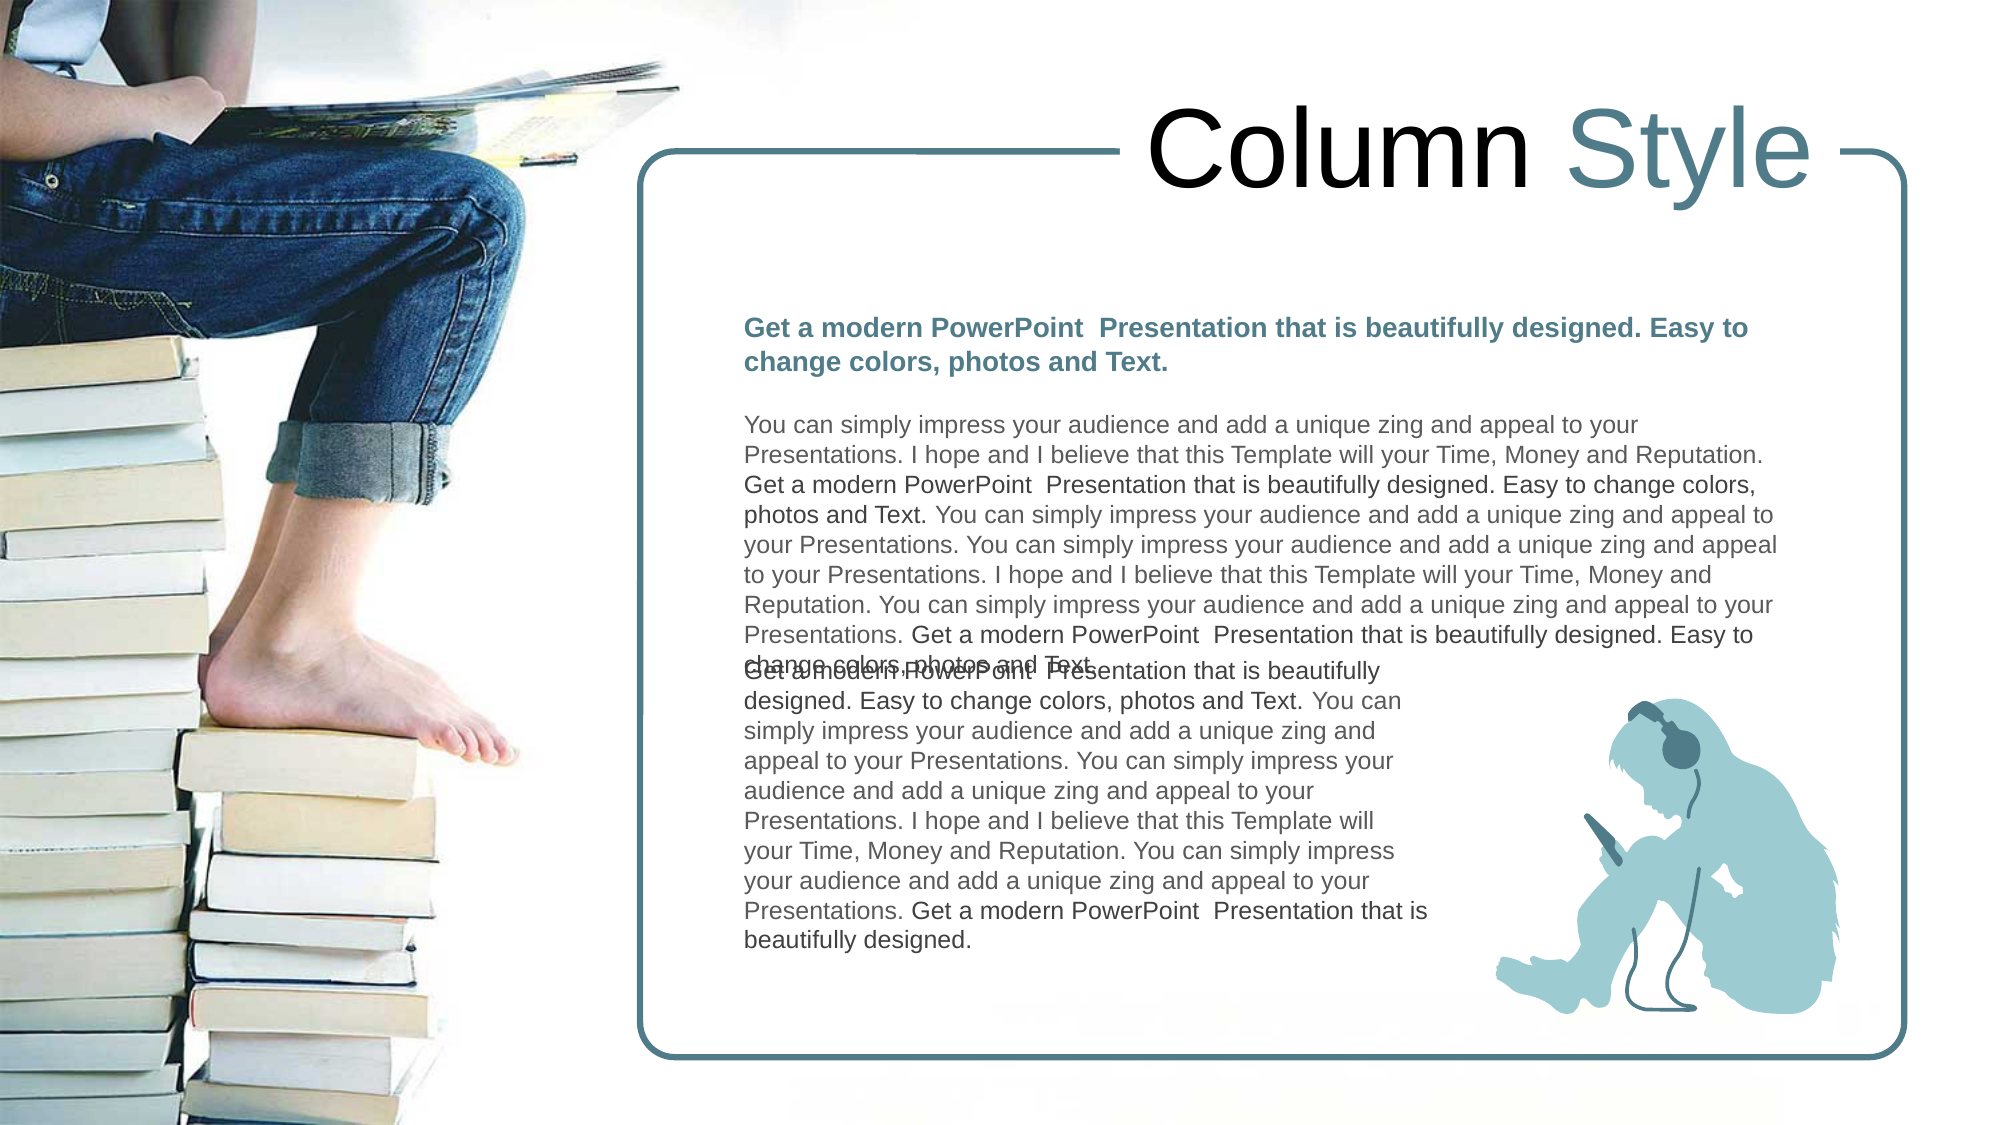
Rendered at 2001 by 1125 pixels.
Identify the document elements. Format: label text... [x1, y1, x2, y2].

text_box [1495, 699, 1840, 1014]
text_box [729, 302, 1816, 966]
picture [0, 0, 2001, 1125]
text_box Column Style [1119, 91, 1840, 211]
text_box [639, 150, 1906, 1059]
